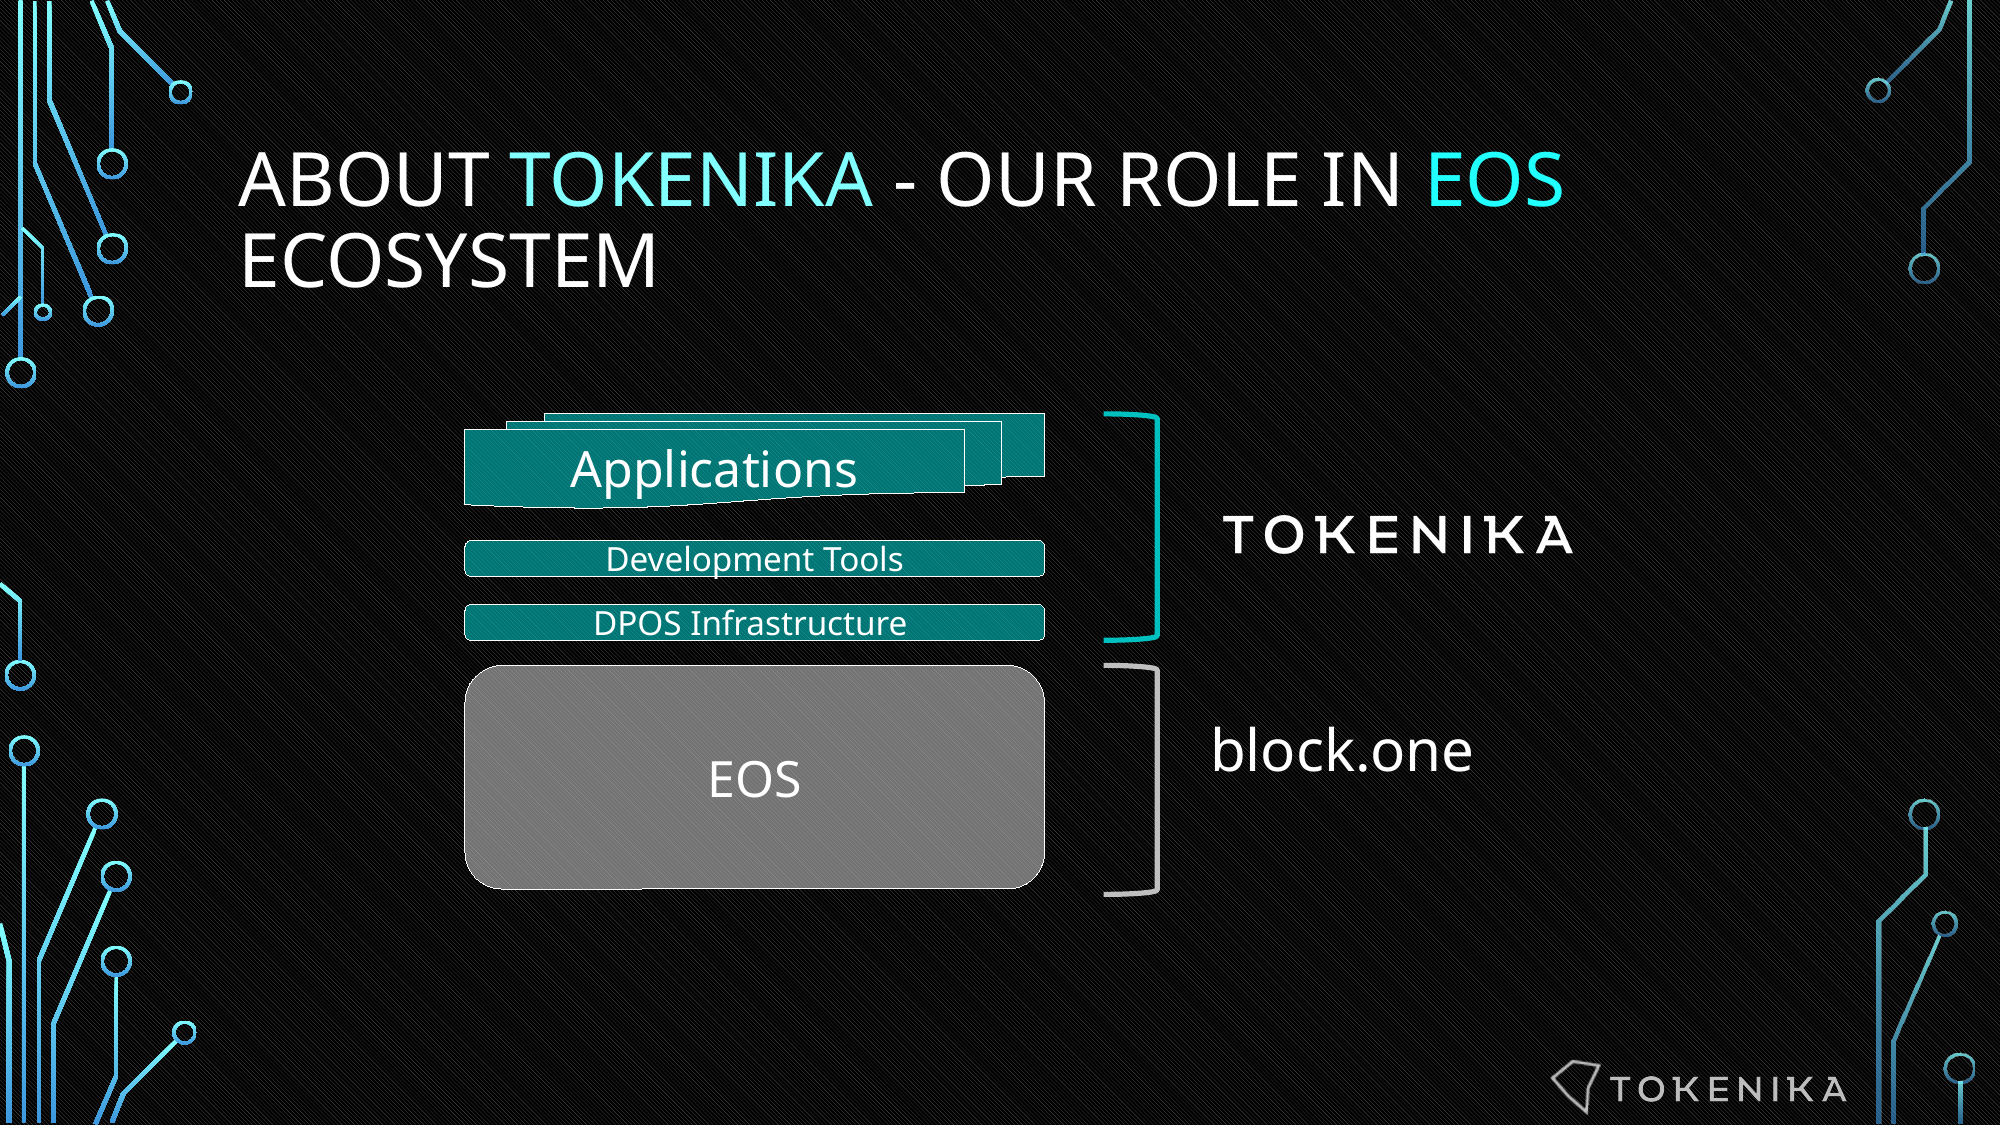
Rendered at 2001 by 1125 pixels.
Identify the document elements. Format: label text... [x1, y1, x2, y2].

text_box [1103, 413, 1158, 642]
picture [1538, 1049, 1847, 1125]
text_box EOS [464, 665, 1045, 890]
text_box Development Tools [464, 540, 1045, 577]
picture [1223, 515, 1574, 554]
text_box Applications [464, 413, 1045, 509]
text_box block.one [1195, 705, 1490, 790]
text_box [1103, 664, 1158, 896]
text_box DPOS Infrastructure [464, 604, 1045, 641]
title About Tokenika - OUR ROLE IN EOS ECOSYSTEM [223, 101, 1849, 344]
